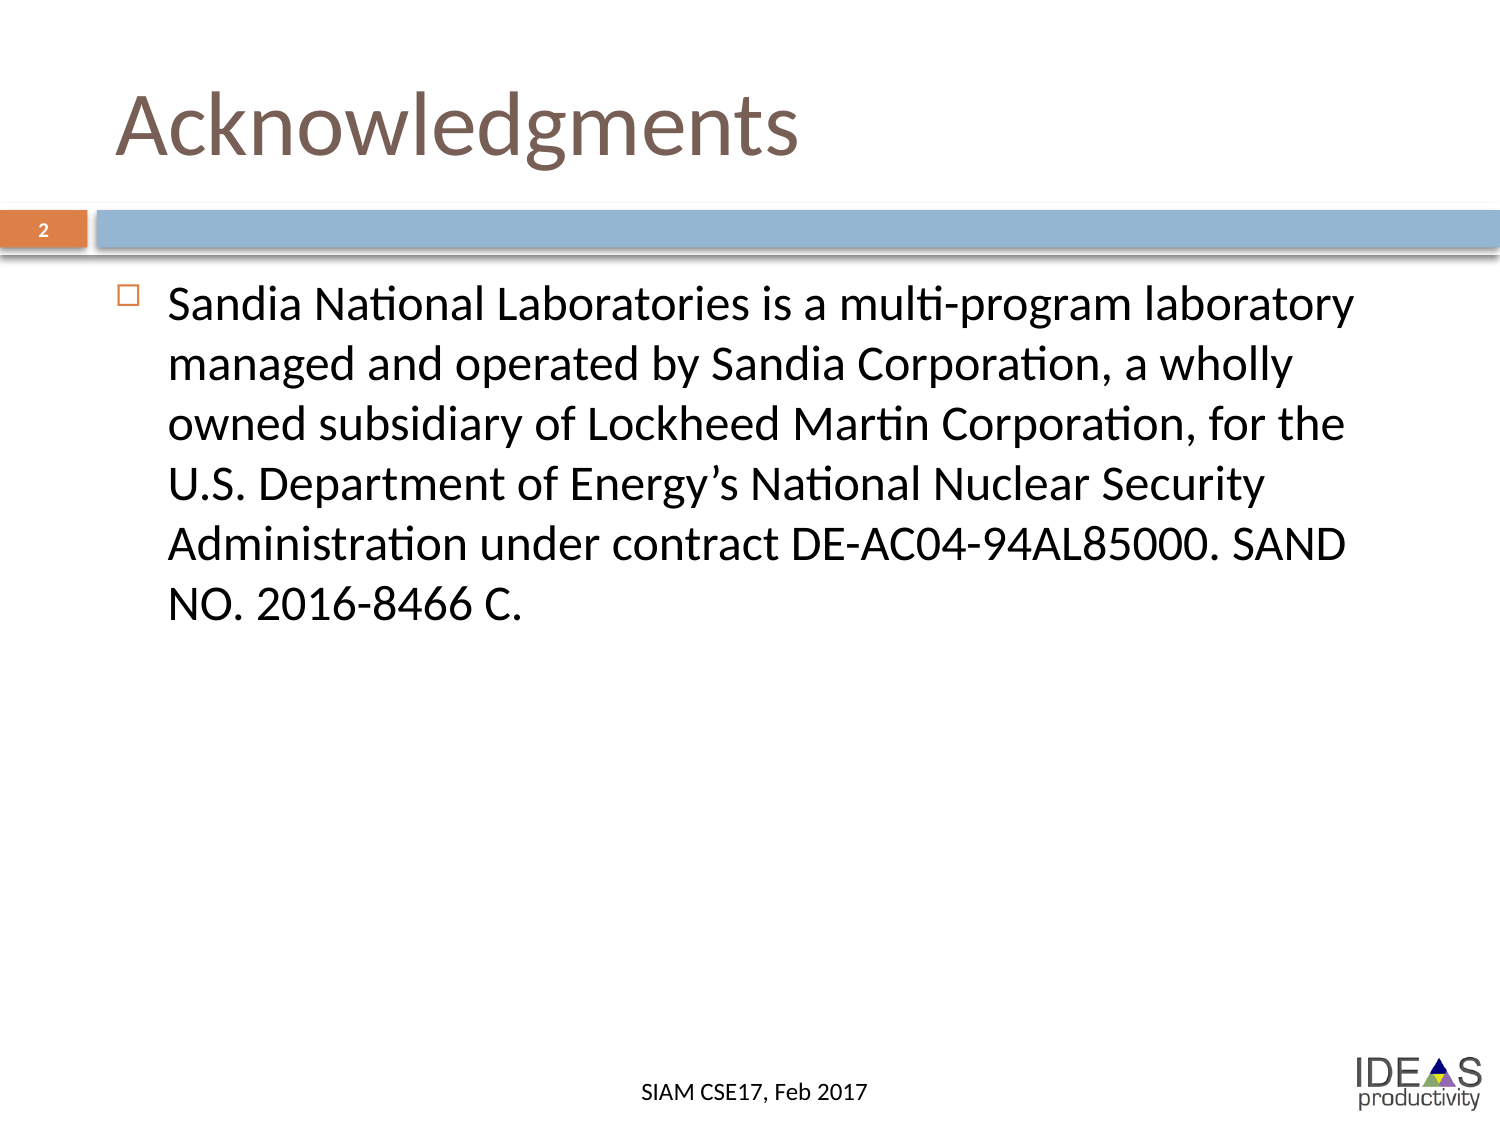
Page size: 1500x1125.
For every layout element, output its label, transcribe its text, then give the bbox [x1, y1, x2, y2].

slide_number 2 [0, 208, 88, 249]
footer SIAM CSE17, Feb 2017 [505, 1068, 1005, 1105]
picture [1351, 1052, 1486, 1115]
title Acknowledgments [100, 37, 1438, 200]
list Sandia National Laboratories is a multi-program laboratory managed and operated by Sandia Corporation, a wholly owned subsidiary of Lockheed Martin Corporation, for the U.S. Department of Energy’s National Nuclear Security Administration under contract DE-AC04-94AL85000. SAND NO. 2016-8466 C. [100, 262, 1438, 1000]
